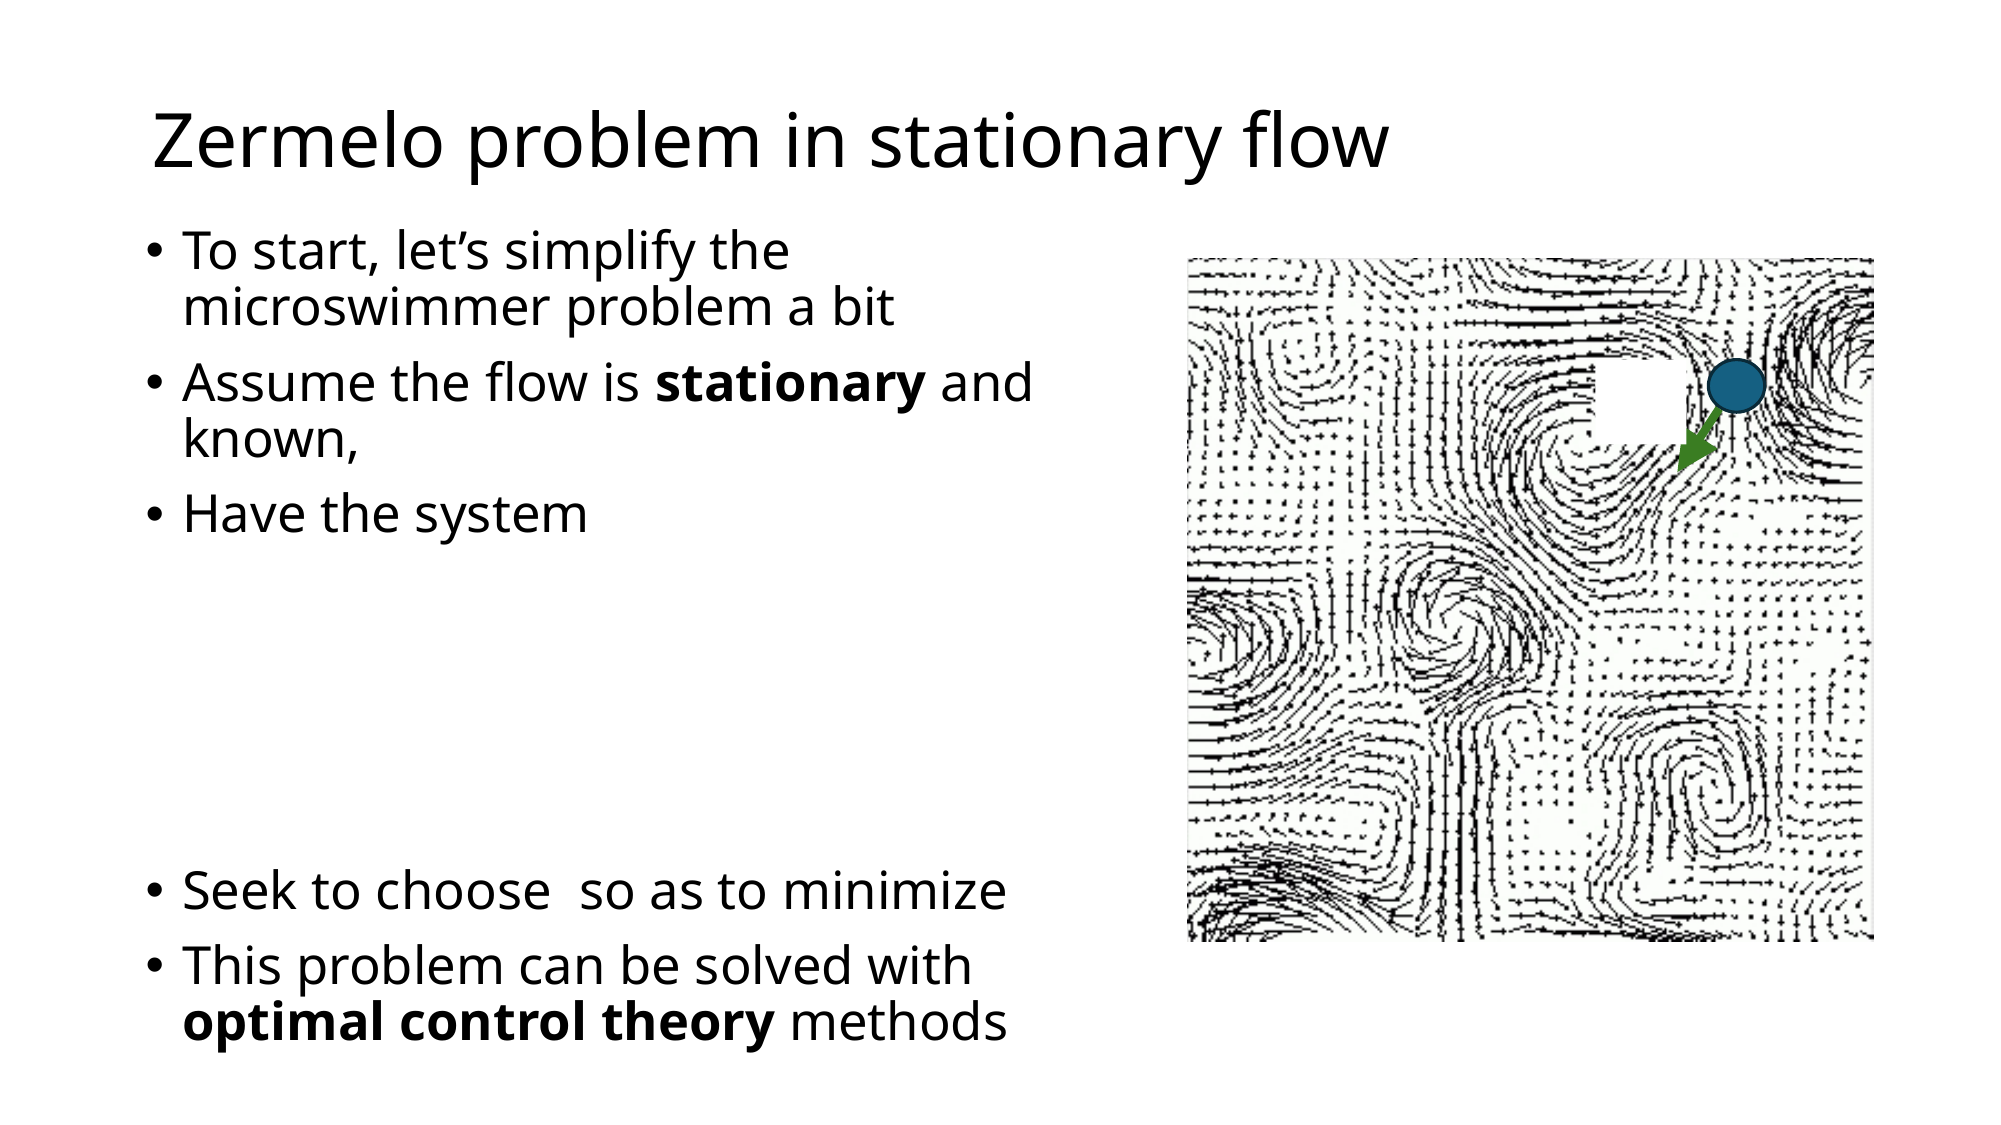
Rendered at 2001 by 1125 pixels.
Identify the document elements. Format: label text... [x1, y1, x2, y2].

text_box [1186, 258, 1874, 942]
title Zermelo problem in stationary flow [137, 59, 1695, 228]
